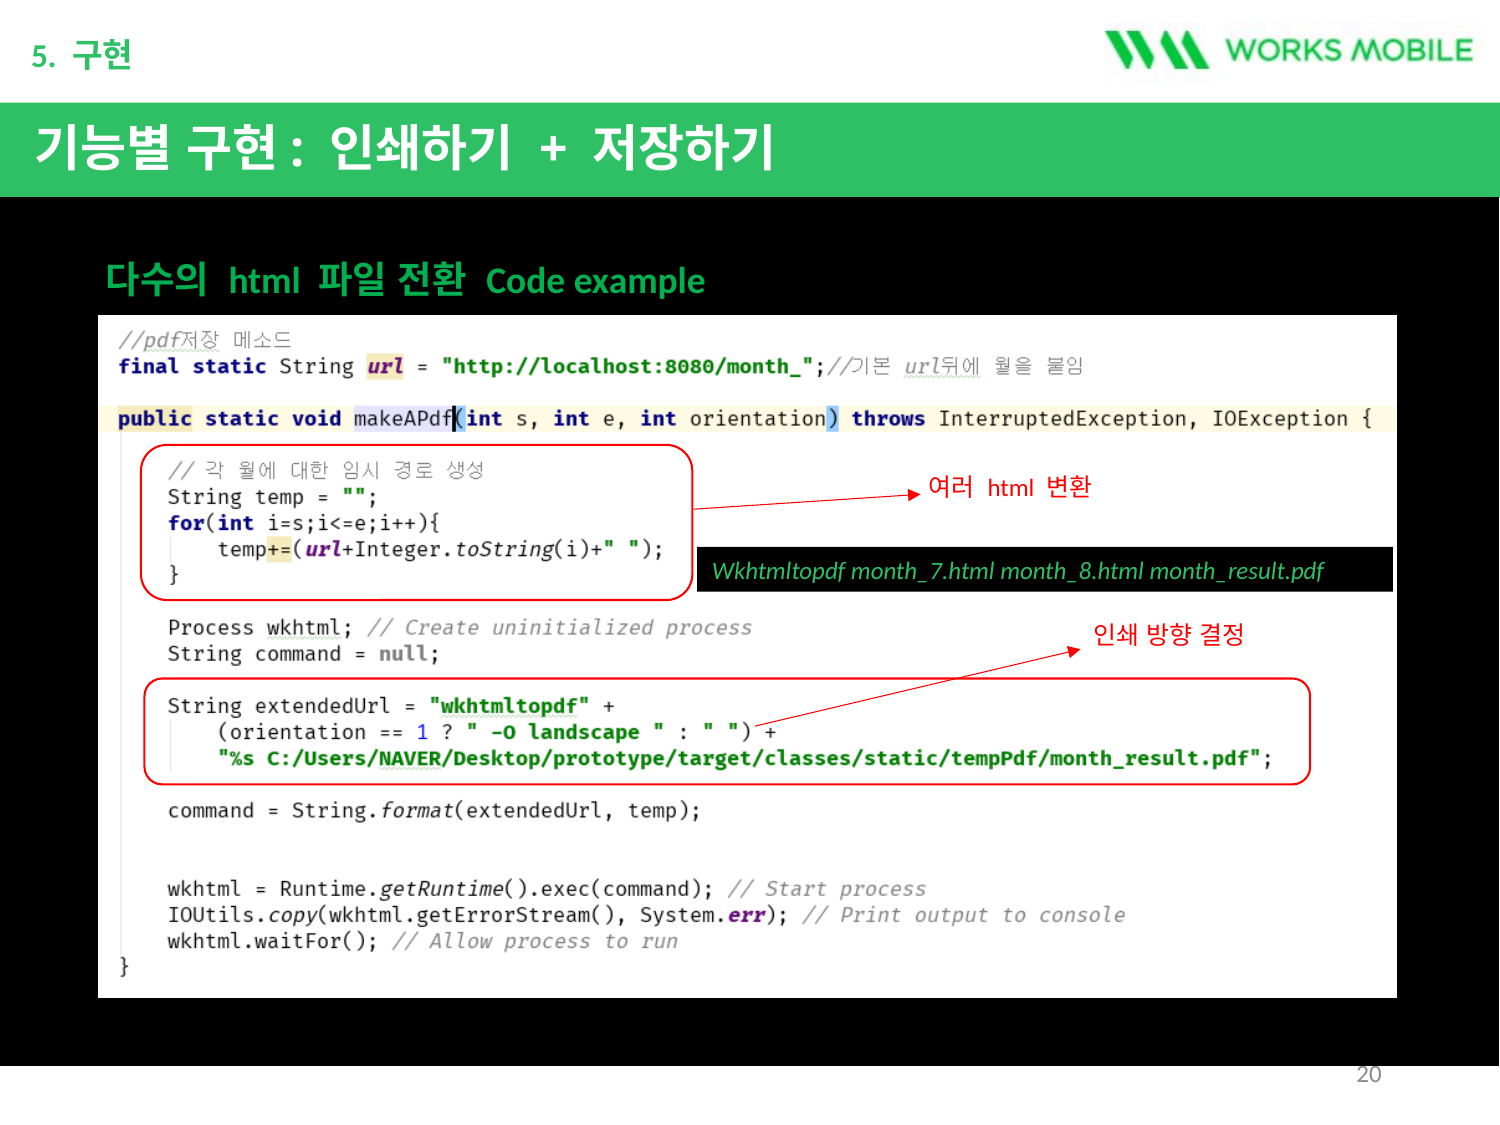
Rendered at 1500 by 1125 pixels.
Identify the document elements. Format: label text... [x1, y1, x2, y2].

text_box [693, 494, 921, 510]
text_box 5. 구현 [16, 26, 1085, 82]
text_box [0, 102, 1500, 199]
text_box 기능별 구현: 인쇄하기 + 저장하기 [19, 109, 1103, 185]
picture [1085, 2, 1498, 93]
text_box 다수의 html 파일 전환 Code example [90, 249, 918, 309]
text_box [0, 197, 1499, 1066]
slide_number 20 [1059, 1066, 1397, 1103]
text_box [754, 649, 1081, 727]
picture [98, 315, 1397, 998]
